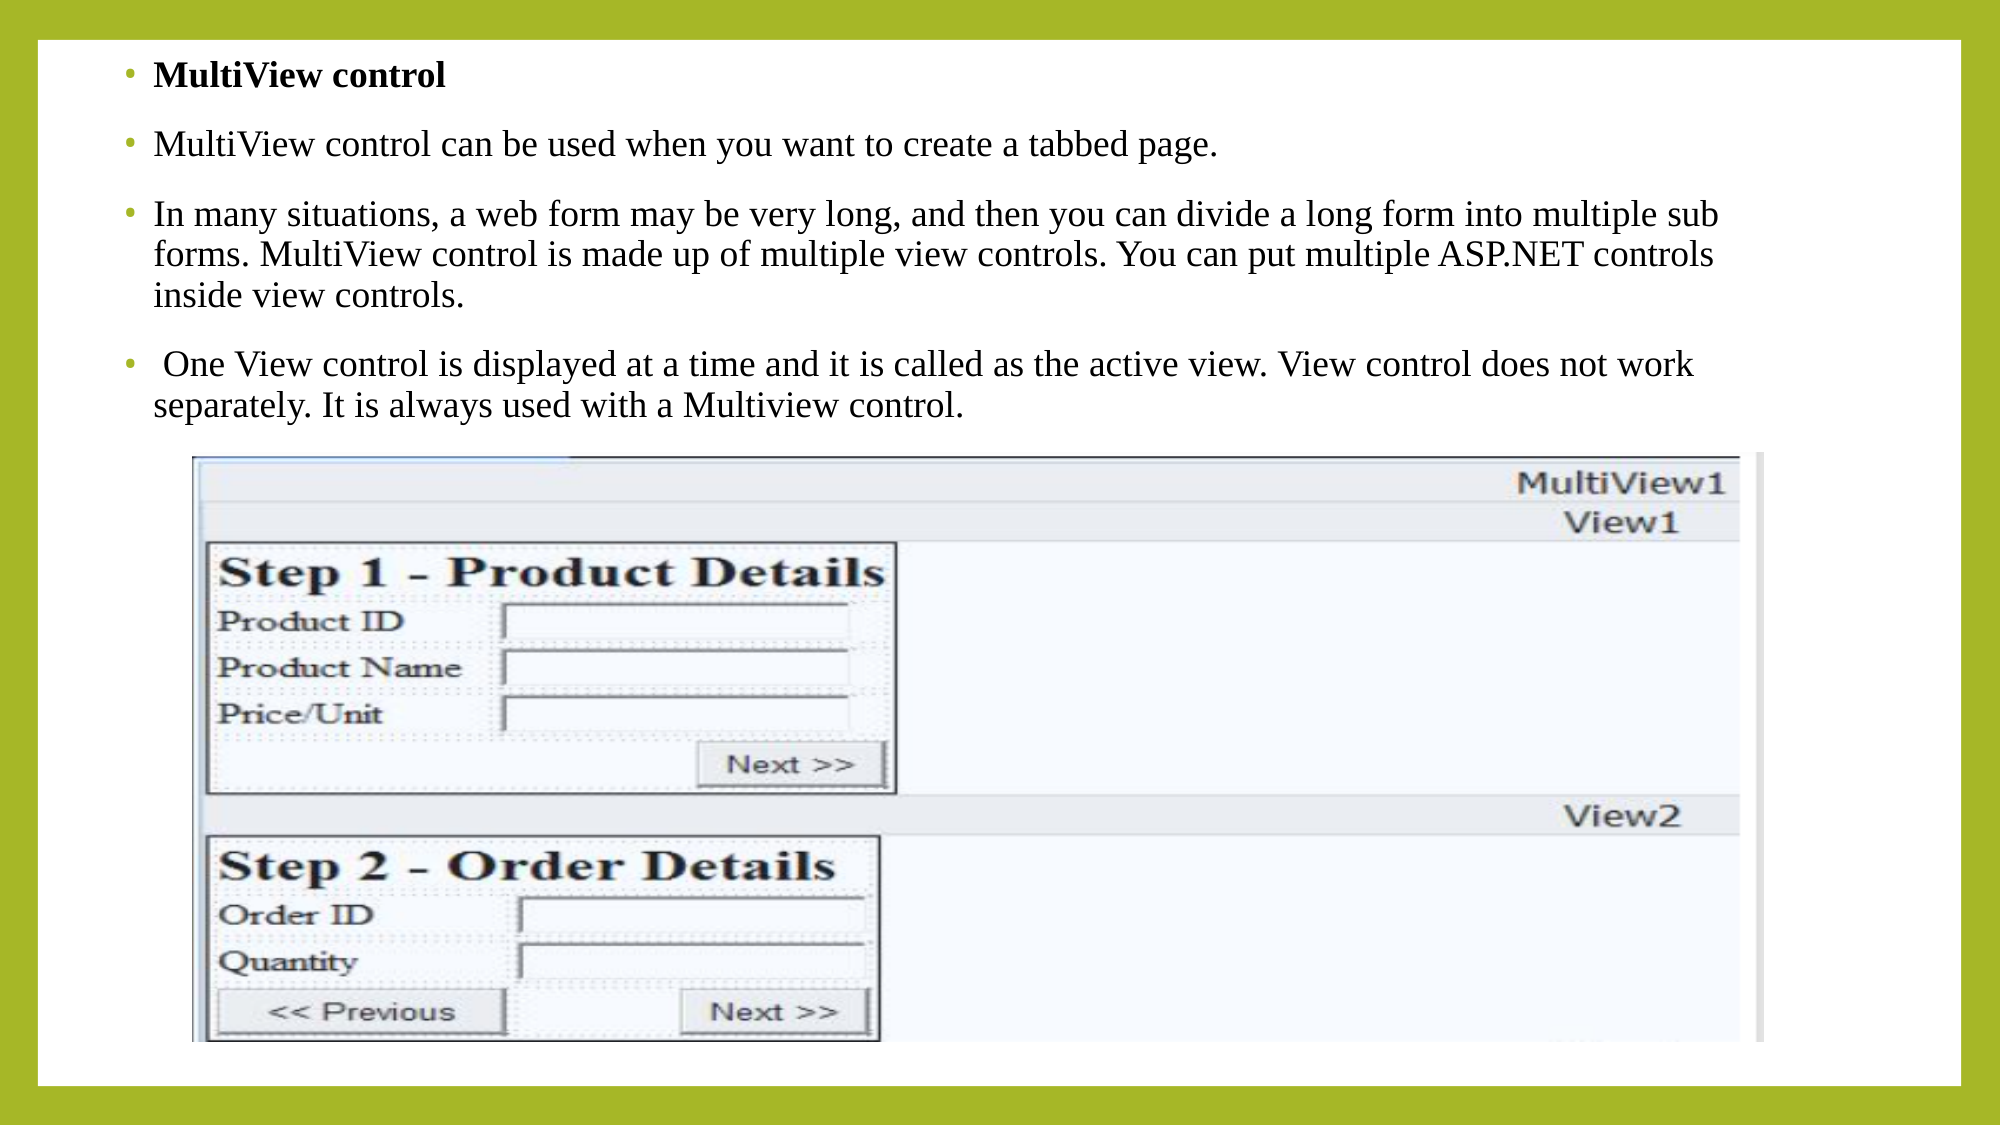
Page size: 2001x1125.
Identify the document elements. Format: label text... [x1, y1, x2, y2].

picture [192, 452, 1764, 1042]
list MultiView control MultiView control can be used when you want to create a tabbed page. In many situations, a web form may be very long, and then you can divide a long form into multiple sub forms. MultiView control is made up of multiple view controls. You can put multiple ASP.NET controls inside view controls. One View control is displayed at a time and it is called as the active view. View control does not work separately. It is always used with a Multiview control. [100, 47, 1808, 1000]
